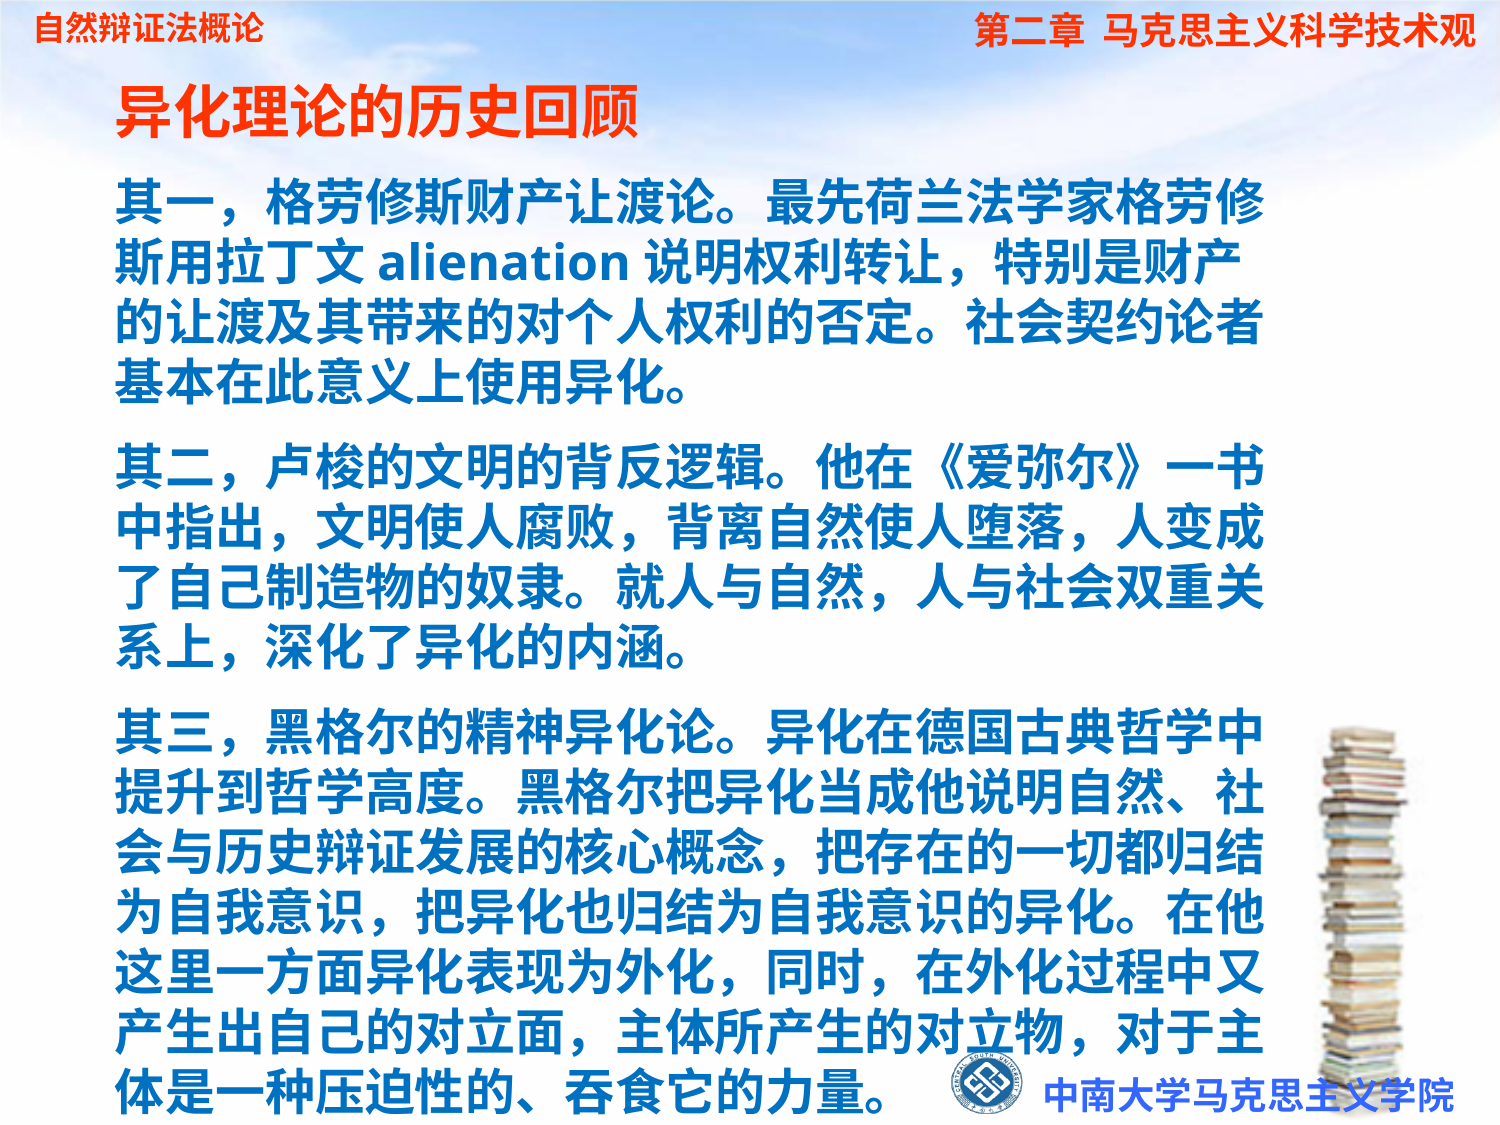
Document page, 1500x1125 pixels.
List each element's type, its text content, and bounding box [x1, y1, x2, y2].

picture [0, 0, 1500, 1125]
text_box 异化理论的历史回顾 其一，格劳修斯财产让渡论。最先荷兰法学家格劳修斯用拉丁文alienation说明权利转让，特别是财产的让渡及其带来的对个人权利的否定。社会契约论者基本在此意义上使用异化。 其二，卢梭的文明的背反逻辑。他在《爱弥尔》一书中指出，文明使人腐败，背离自然使人堕落，人变成了自己制造物的奴隶。就人与自然，人与社会双重关系上，深化了异化的内涵。 其三，黑格尔的精神异化论。异化在德国古典哲学中提升到哲学高度。黑格尔把异化当成他说明自然、社会与历史辩证发展的核心概念，把存在的一切都归结为自我意识，把异化也归结为自我意识的异化。在他这里一方面异化表现为外化，同时，在外化过程中又产生出自己的对立面，主体所产生的对立物，对于主体是一种压迫性的、吞食它的力量。 [100, 67, 1288, 947]
